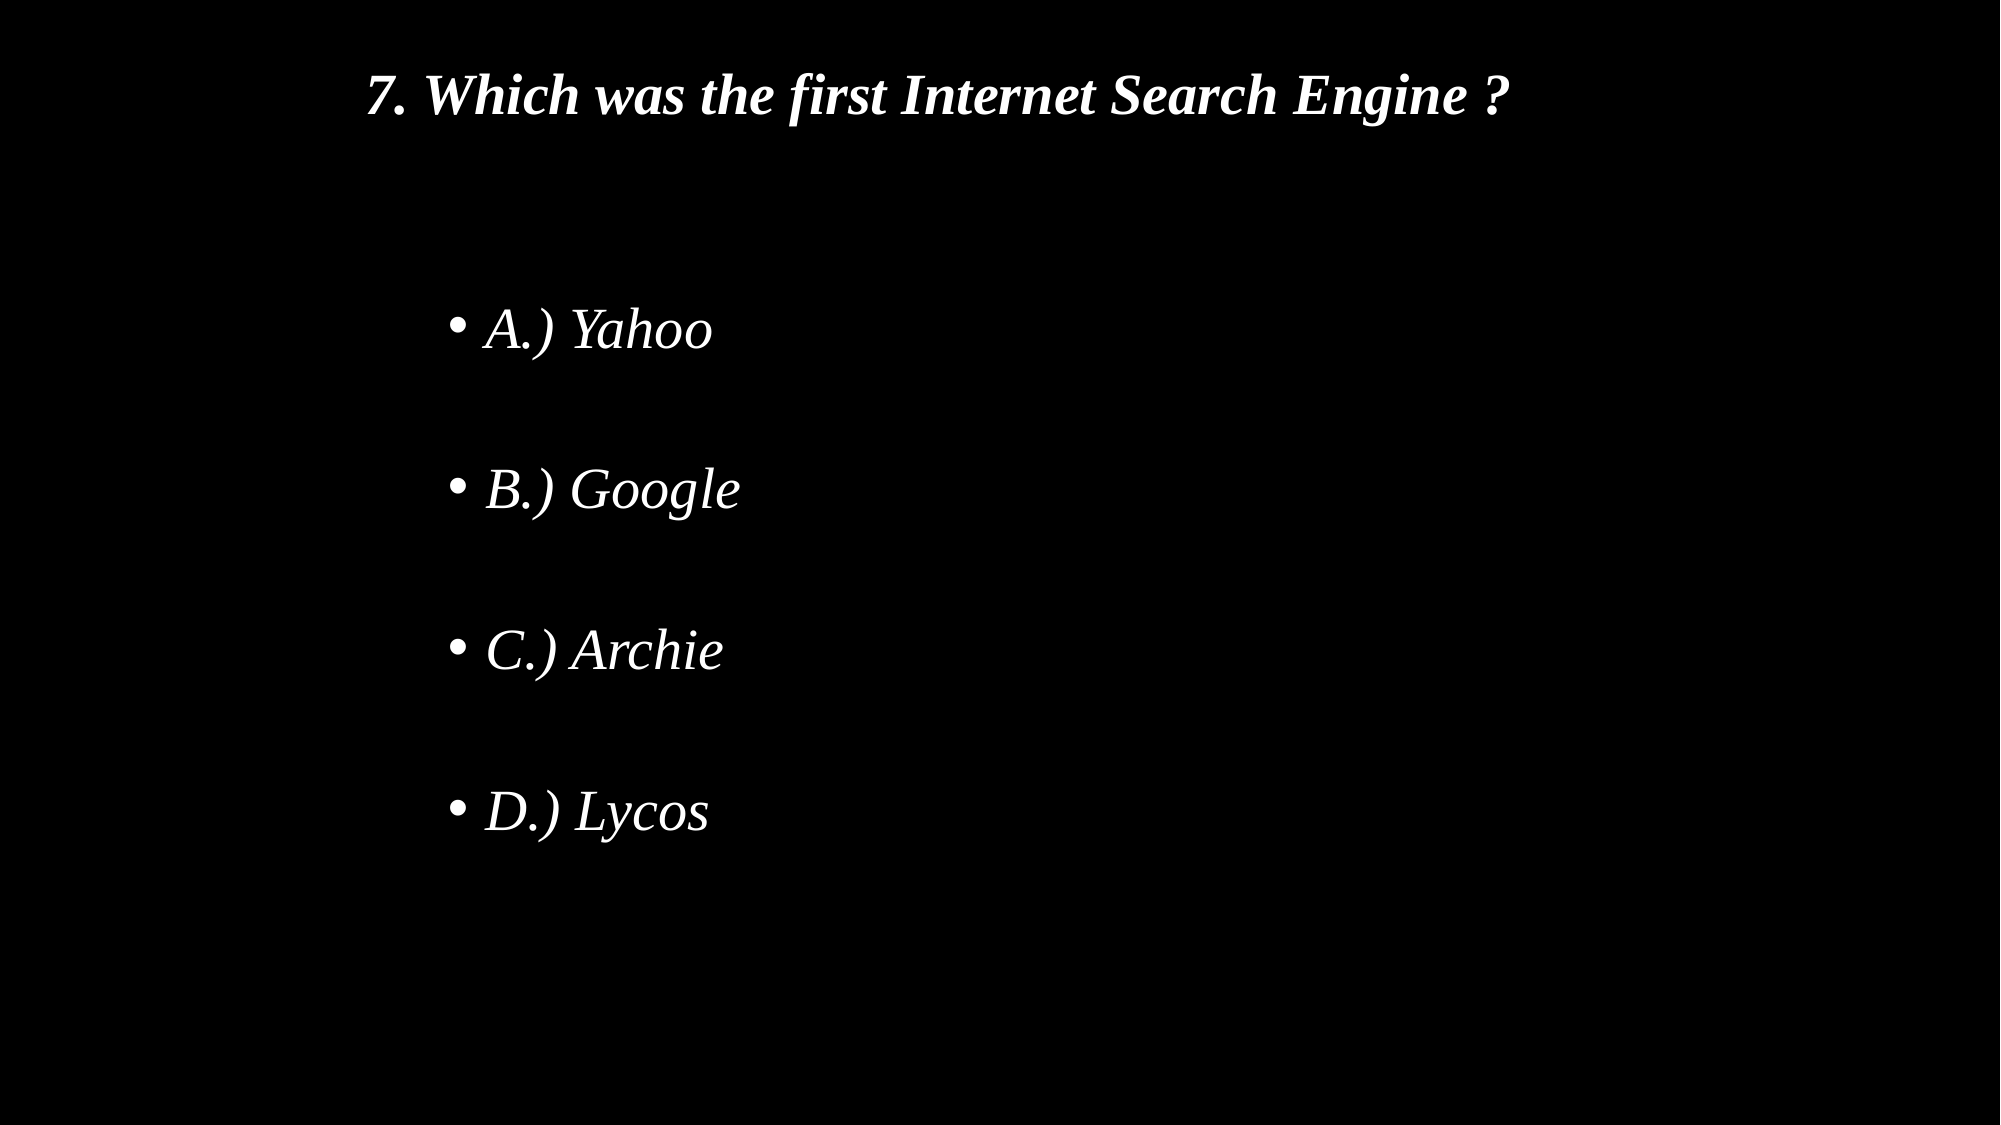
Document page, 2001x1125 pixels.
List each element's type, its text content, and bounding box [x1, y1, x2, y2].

title 7. Which was the first Internet Search Engine ? [350, 54, 1626, 207]
list A.) Yahoo B.) Google C.) Archie D.) Lycos [432, 212, 1708, 963]
